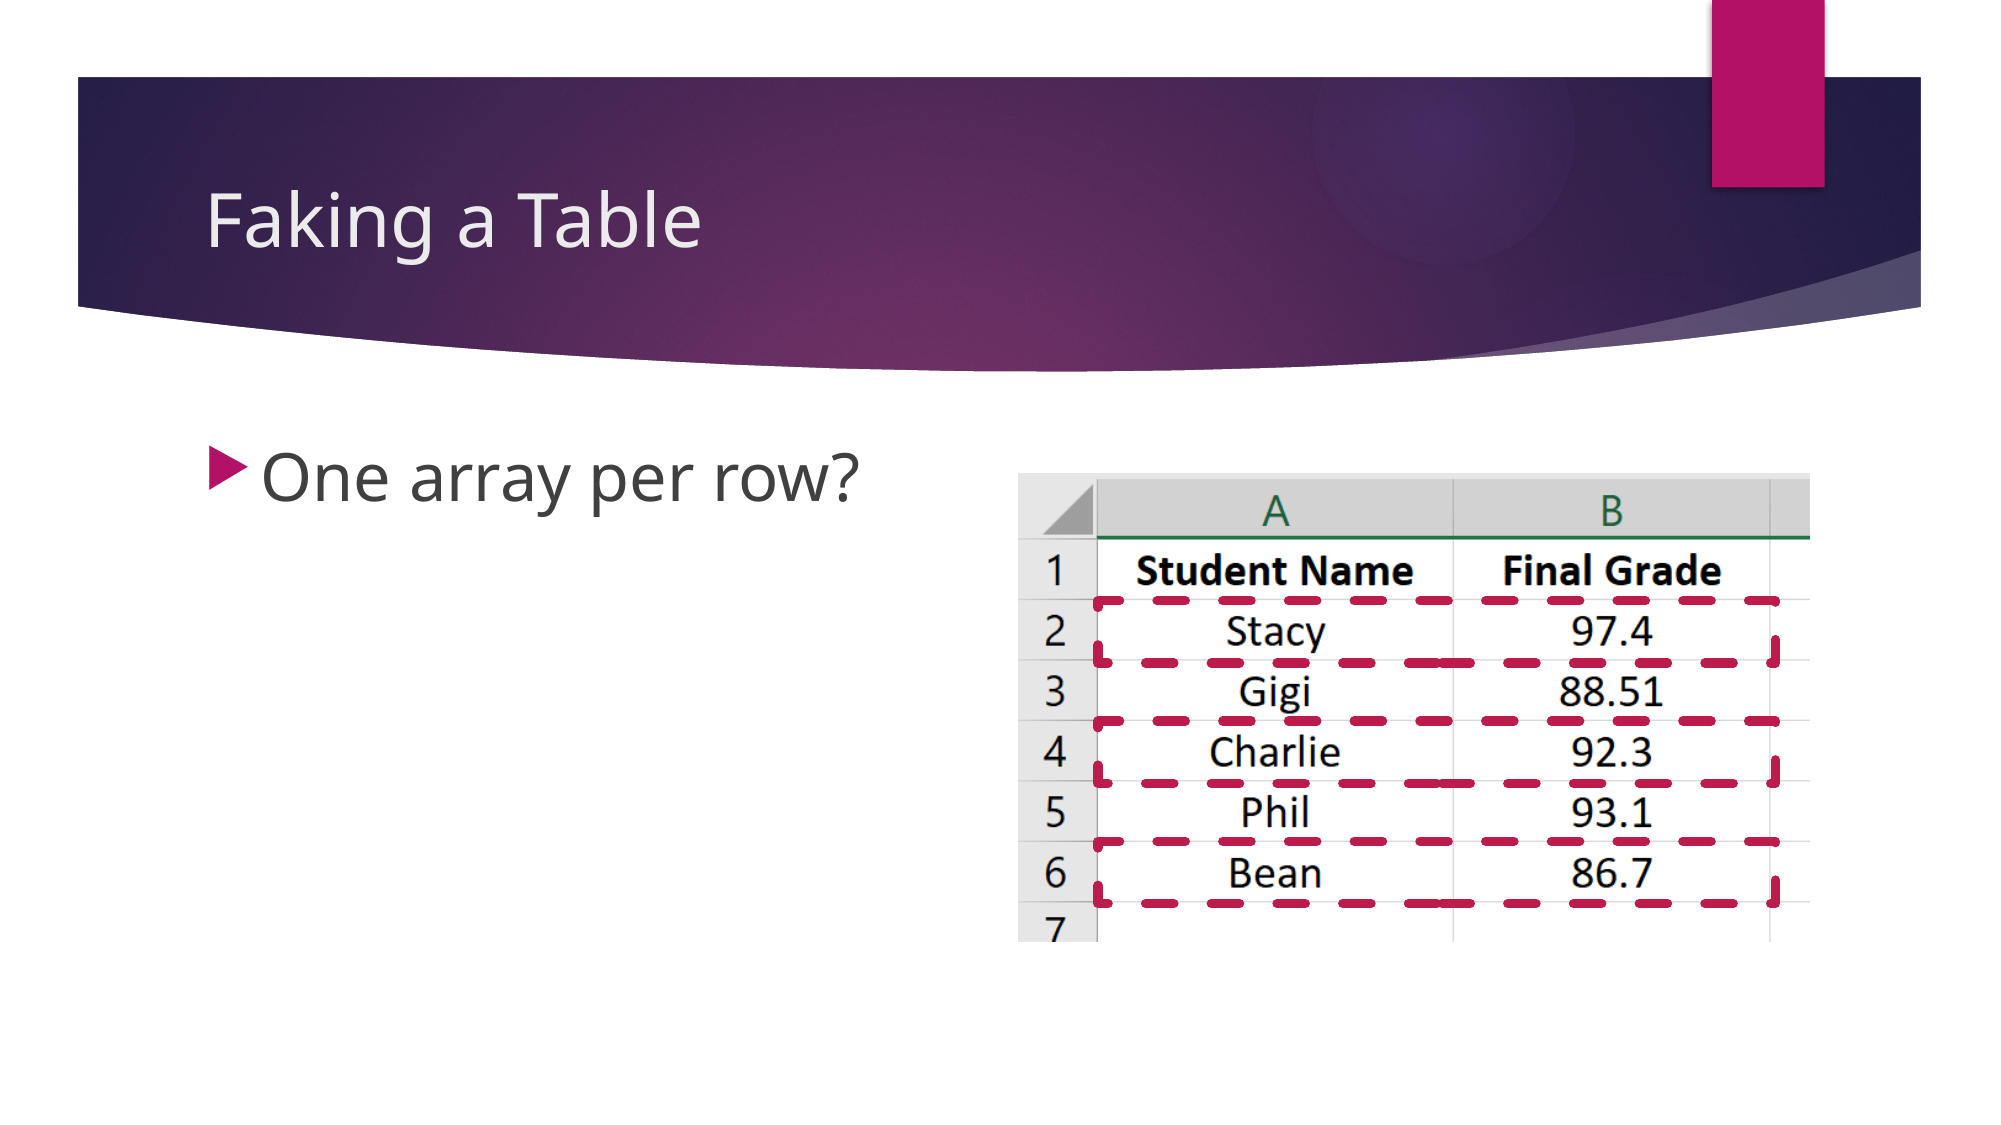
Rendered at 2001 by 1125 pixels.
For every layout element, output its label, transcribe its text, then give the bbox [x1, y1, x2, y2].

title Faking a Table [189, 159, 1627, 276]
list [1018, 473, 1811, 942]
list One array per row? [189, 427, 981, 988]
